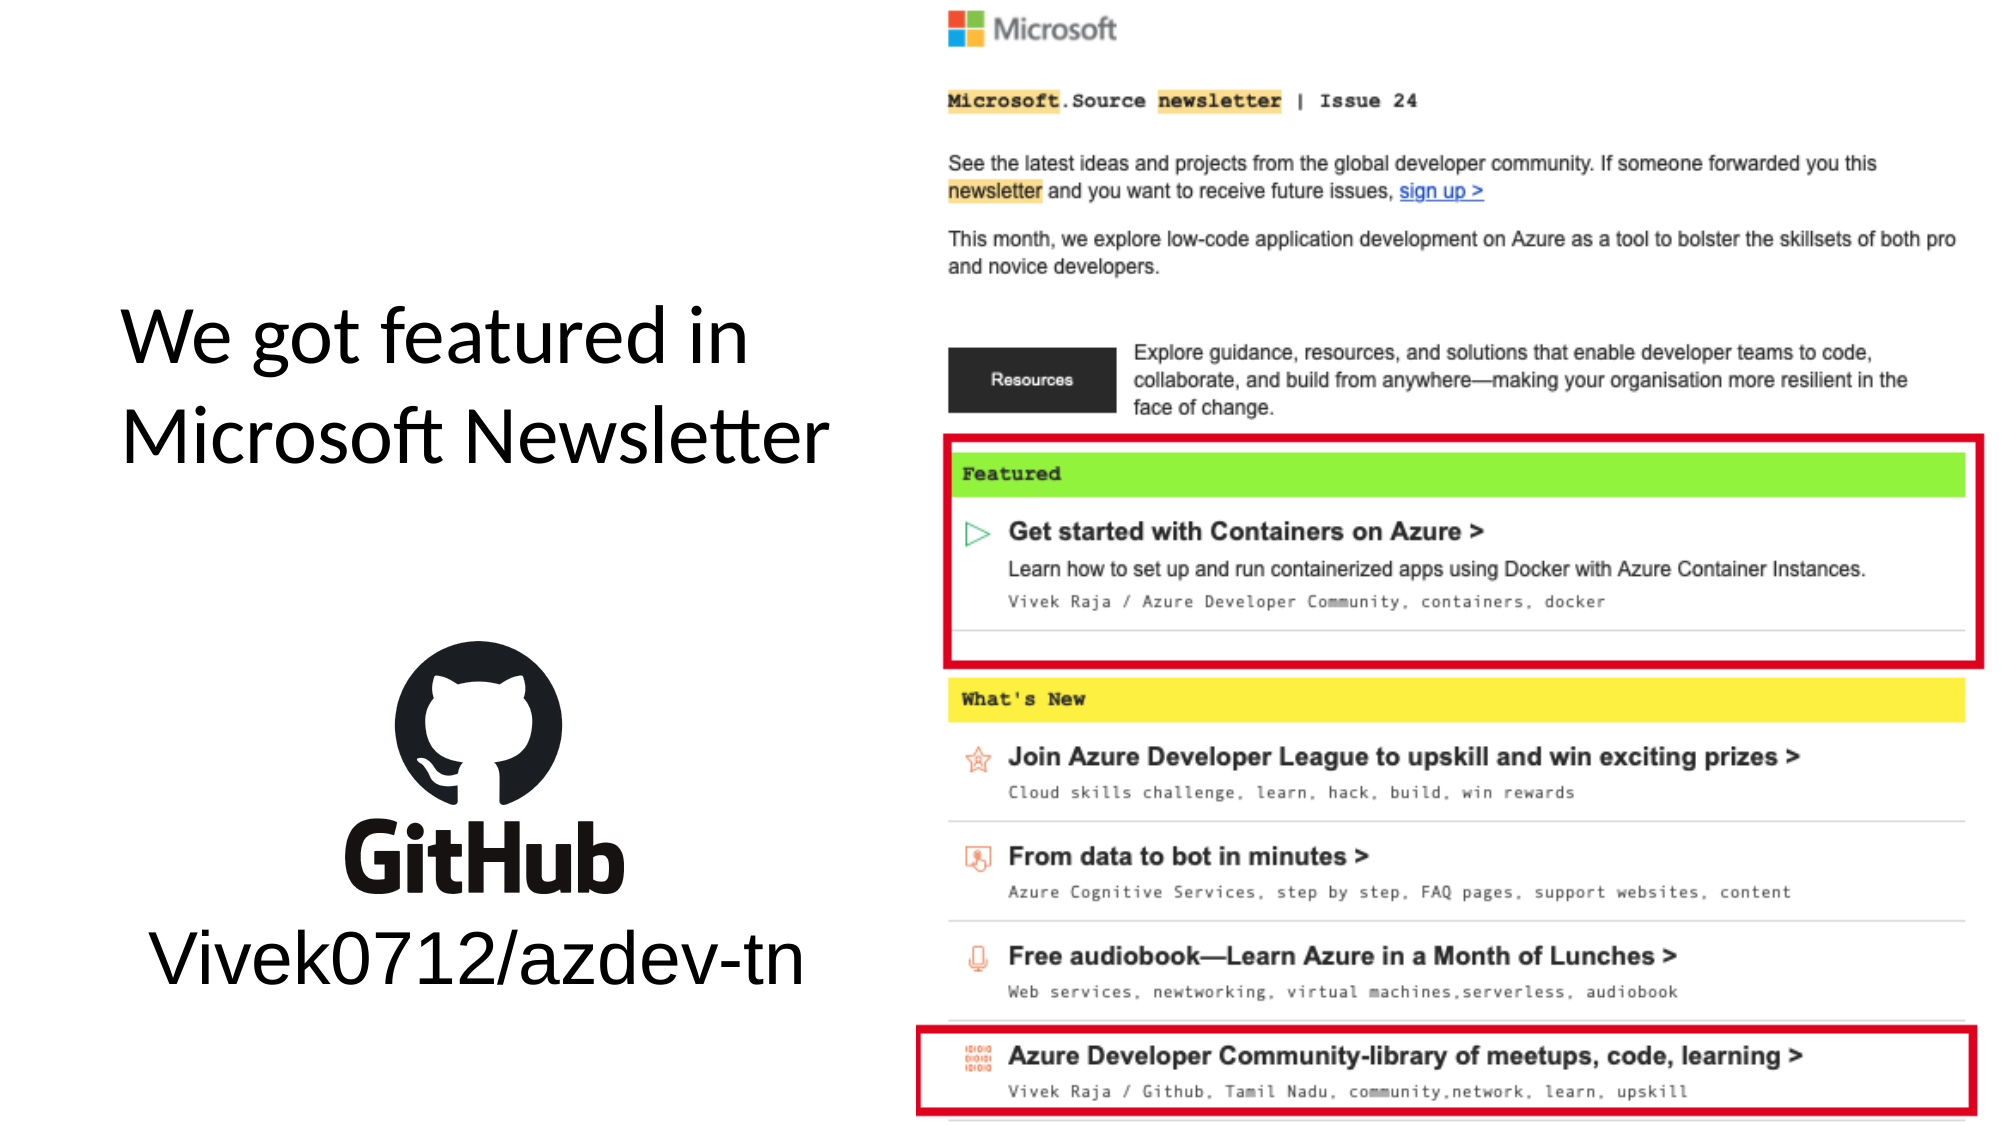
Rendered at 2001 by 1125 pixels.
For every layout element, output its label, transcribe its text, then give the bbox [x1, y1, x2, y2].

picture [916, 0, 2000, 1125]
text_box We got featured in Microsoft Newsletter [105, 273, 864, 488]
picture [345, 641, 625, 894]
text_box Vivek0712/azdev-tn [133, 893, 836, 1011]
